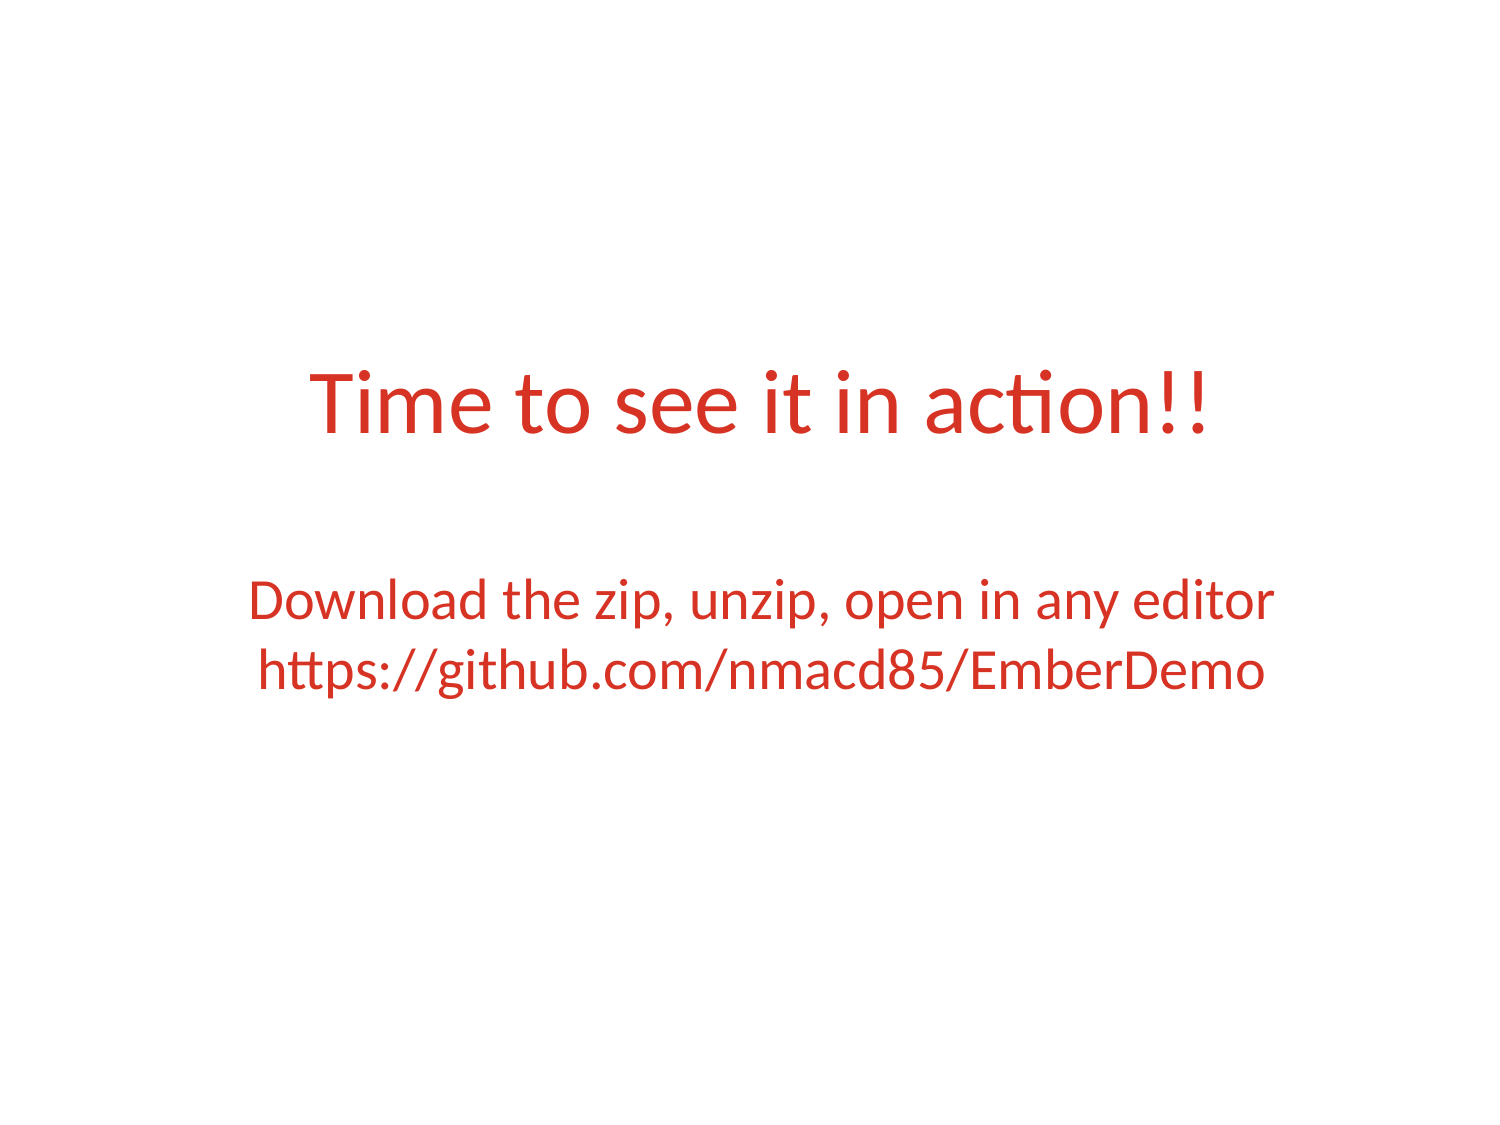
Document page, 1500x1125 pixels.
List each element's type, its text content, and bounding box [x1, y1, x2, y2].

title Time to see it in action!! Download the zip, unzip, open in any editor https://github.com/nmacd85/EmberDemo [87, 69, 1438, 1083]
